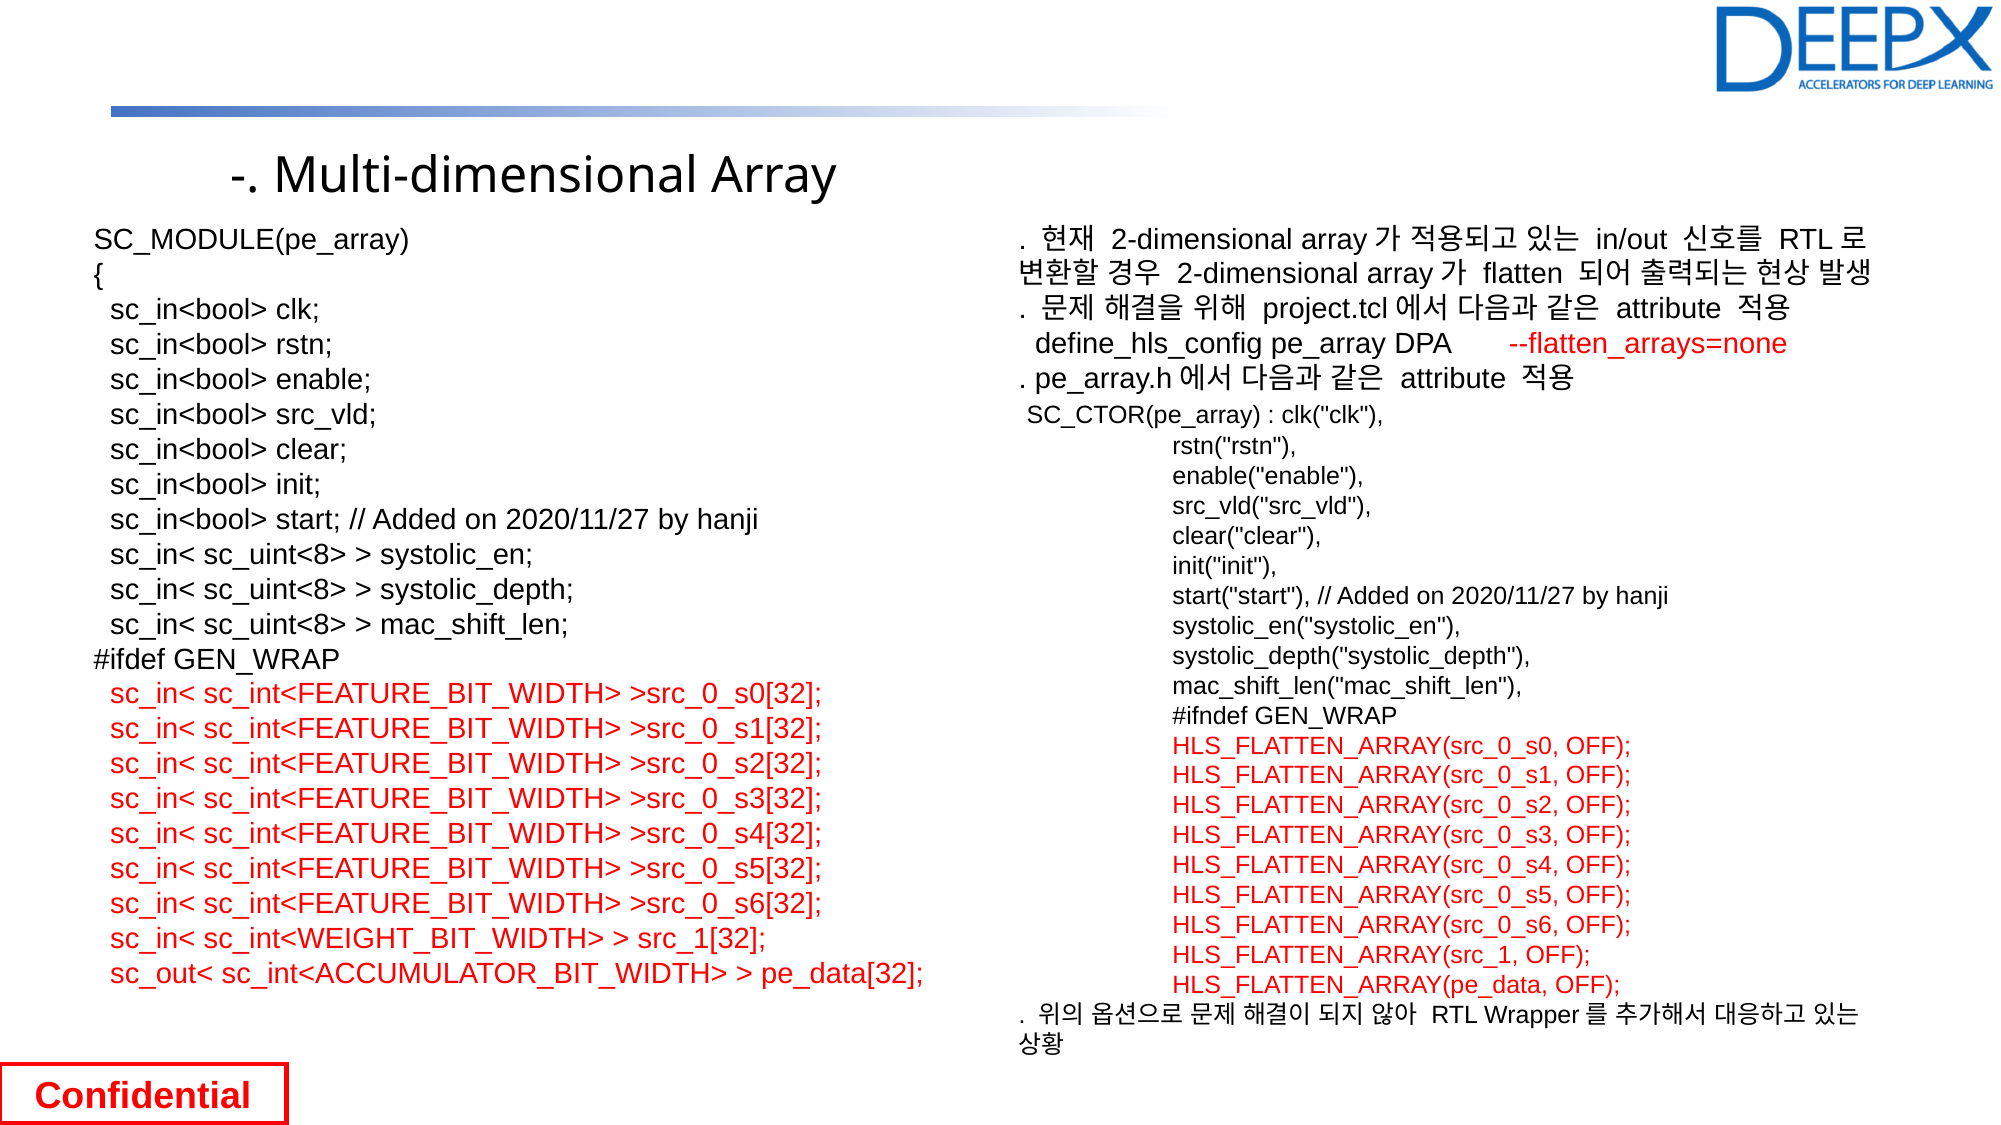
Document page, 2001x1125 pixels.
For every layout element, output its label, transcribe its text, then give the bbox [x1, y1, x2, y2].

picture [1711, 0, 1998, 96]
text_box . 현재 2-dimensional array가 적용되고 있는 in/out 신호를 RTL로 변환할 경우 2-dimensional array가 flatten 되어 출력되는 현상 발생 . 문제 해결을 위해 project.tcl에서 다음과 같은 attribute 적용 define_hls_config pe_array DPA --flatten_arrays=none . pe_array.h에서 다음과 같은 attribute 적용 SC_CTOR(pe_array) : clk("clk"), rstn("rstn"), enable("enable"), src_vld("src_vld"), clear("clear"), init("init"), start("start"), // Added on 2020/11/27 by hanji systolic_en("systolic_en"), systolic_depth("systolic_depth"), mac_shift_len("mac_shift_len"), #ifndef GEN_WRAP HLS_FLATTEN_ARRAY(src_0_s0, OFF); HLS_FLATTEN_ARRAY(src_0_s1, OFF); HLS_FLATTEN_ARRAY(src_0_s2, OFF); HLS_FLATTEN_ARRAY(src_0_s3, OFF); HLS_FLATTEN_ARRAY(src_0_s4, OFF); HLS_FLATTEN_ARRAY(src_0_s5, OFF); HLS_FLATTEN_ARRAY(src_0_s6, OFF); HLS_FLATTEN_ARRAY(src_1, OFF); HLS_FLATTEN_ARRAY(pe_data, OFF); . 위의 옵션으로 문제 해결이 되지 않아 RTL Wrapper를 추가해서 대응하고 있는 상황 [1003, 212, 1888, 1066]
text_box SC_MODULE(pe_array) { sc_in<bool> clk; sc_in<bool> rstn; sc_in<bool> enable; sc_in<bool> src_vld; sc_in<bool> clear; sc_in<bool> init; sc_in<bool> start; // Added on 2020/11/27 by hanji sc_in< sc_uint<8> > systolic_en; sc_in< sc_uint<8> > systolic_depth; sc_in< sc_uint<8> > mac_shift_len; #ifdef GEN_WRAP sc_in< sc_int<FEATURE_BIT_WIDTH> >src_0_s0[32]; sc_in< sc_int<FEATURE_BIT_WIDTH> >src_0_s1[32]; sc_in< sc_int<FEATURE_BIT_WIDTH> >src_0_s2[32]; sc_in< sc_int<FEATURE_BIT_WIDTH> >src_0_s3[32]; sc_in< sc_int<FEATURE_BIT_WIDTH> >src_0_s4[32]; sc_in< sc_int<FEATURE_BIT_WIDTH> >src_0_s5[32]; sc_in< sc_int<FEATURE_BIT_WIDTH> >src_0_s6[32]; sc_in< sc_int<WEIGHT_BIT_WIDTH> > src_1[32]; sc_out< sc_int<ACCUMULATOR_BIT_WIDTH> > pe_data[32]; [78, 213, 1003, 997]
text_box -. Multi-dimensional Array [215, 127, 1186, 213]
